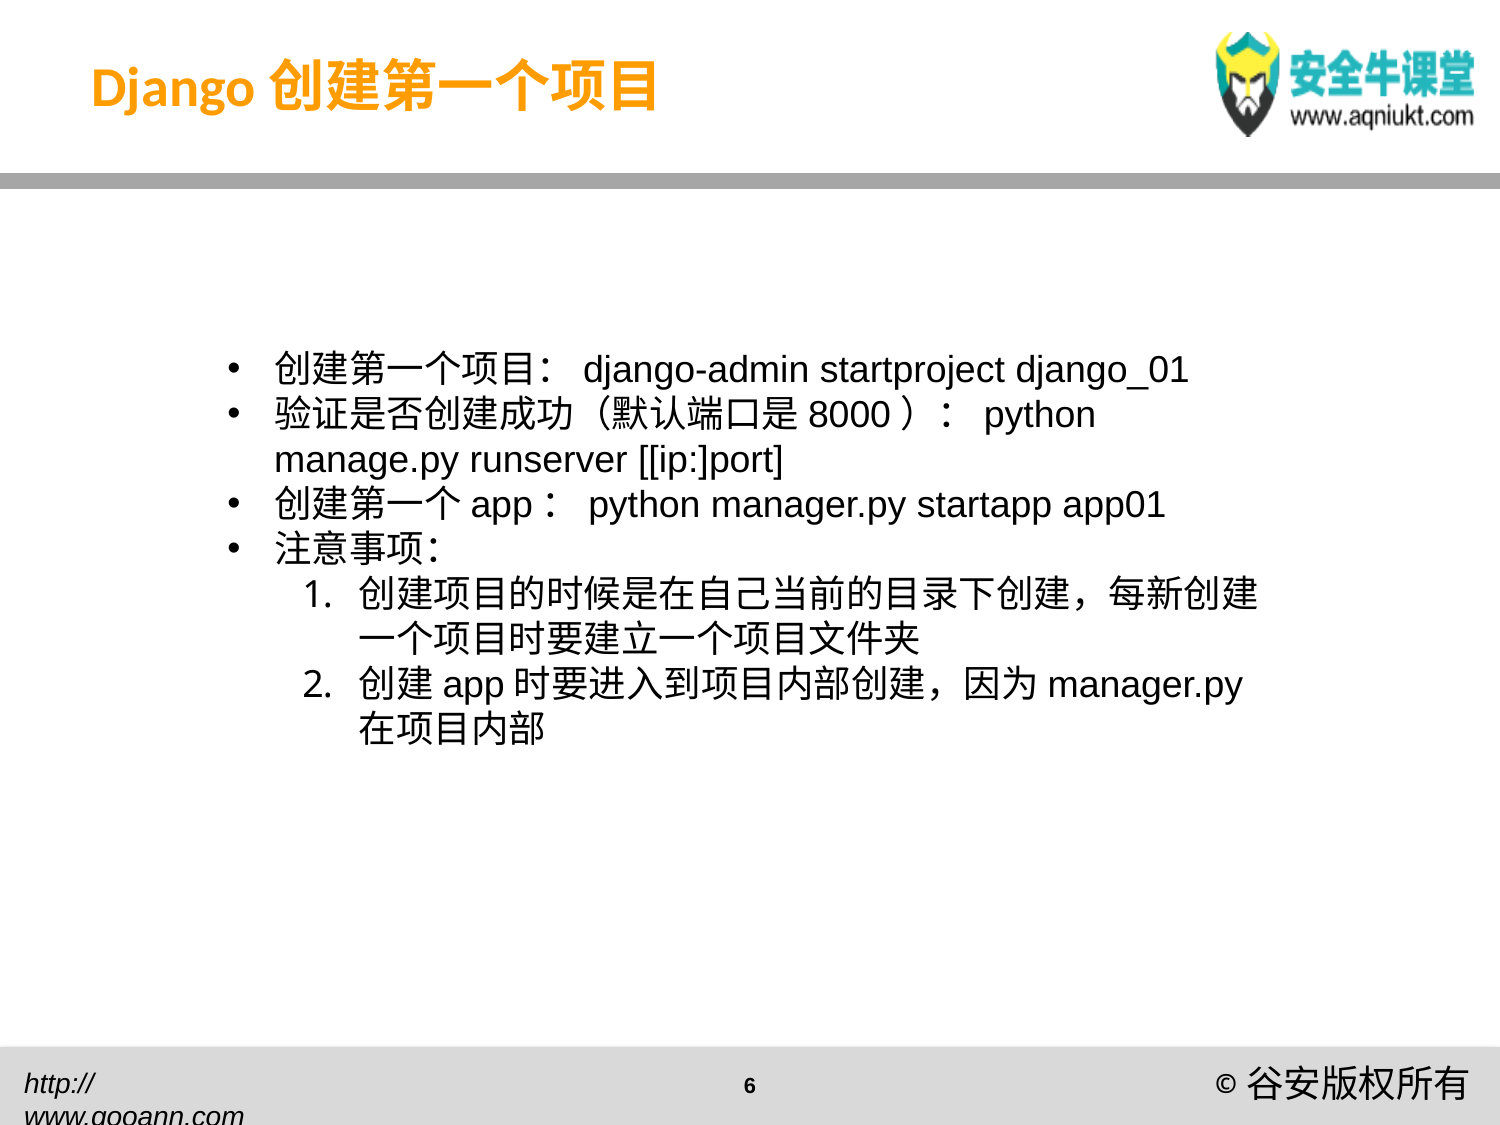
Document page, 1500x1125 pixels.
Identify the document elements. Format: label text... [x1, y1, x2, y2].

picture [1200, 32, 1500, 137]
text_box 创建第一个项目：django-admin startproject django_01 验证是否创建成功（默认端口是8000）：python manage.py runserver [[ip:]port] 创建第一个app：python manager.py startapp app01 注意事项： 创建项目的时候是在自己当前的目录下创建，每新创建一个项目时要建立一个项目文件夹 创建app时要进入到项目内部创建，因为manager.py在项目内部 [212, 338, 1288, 848]
text_box Django创建第一个项目 [76, 42, 1185, 142]
